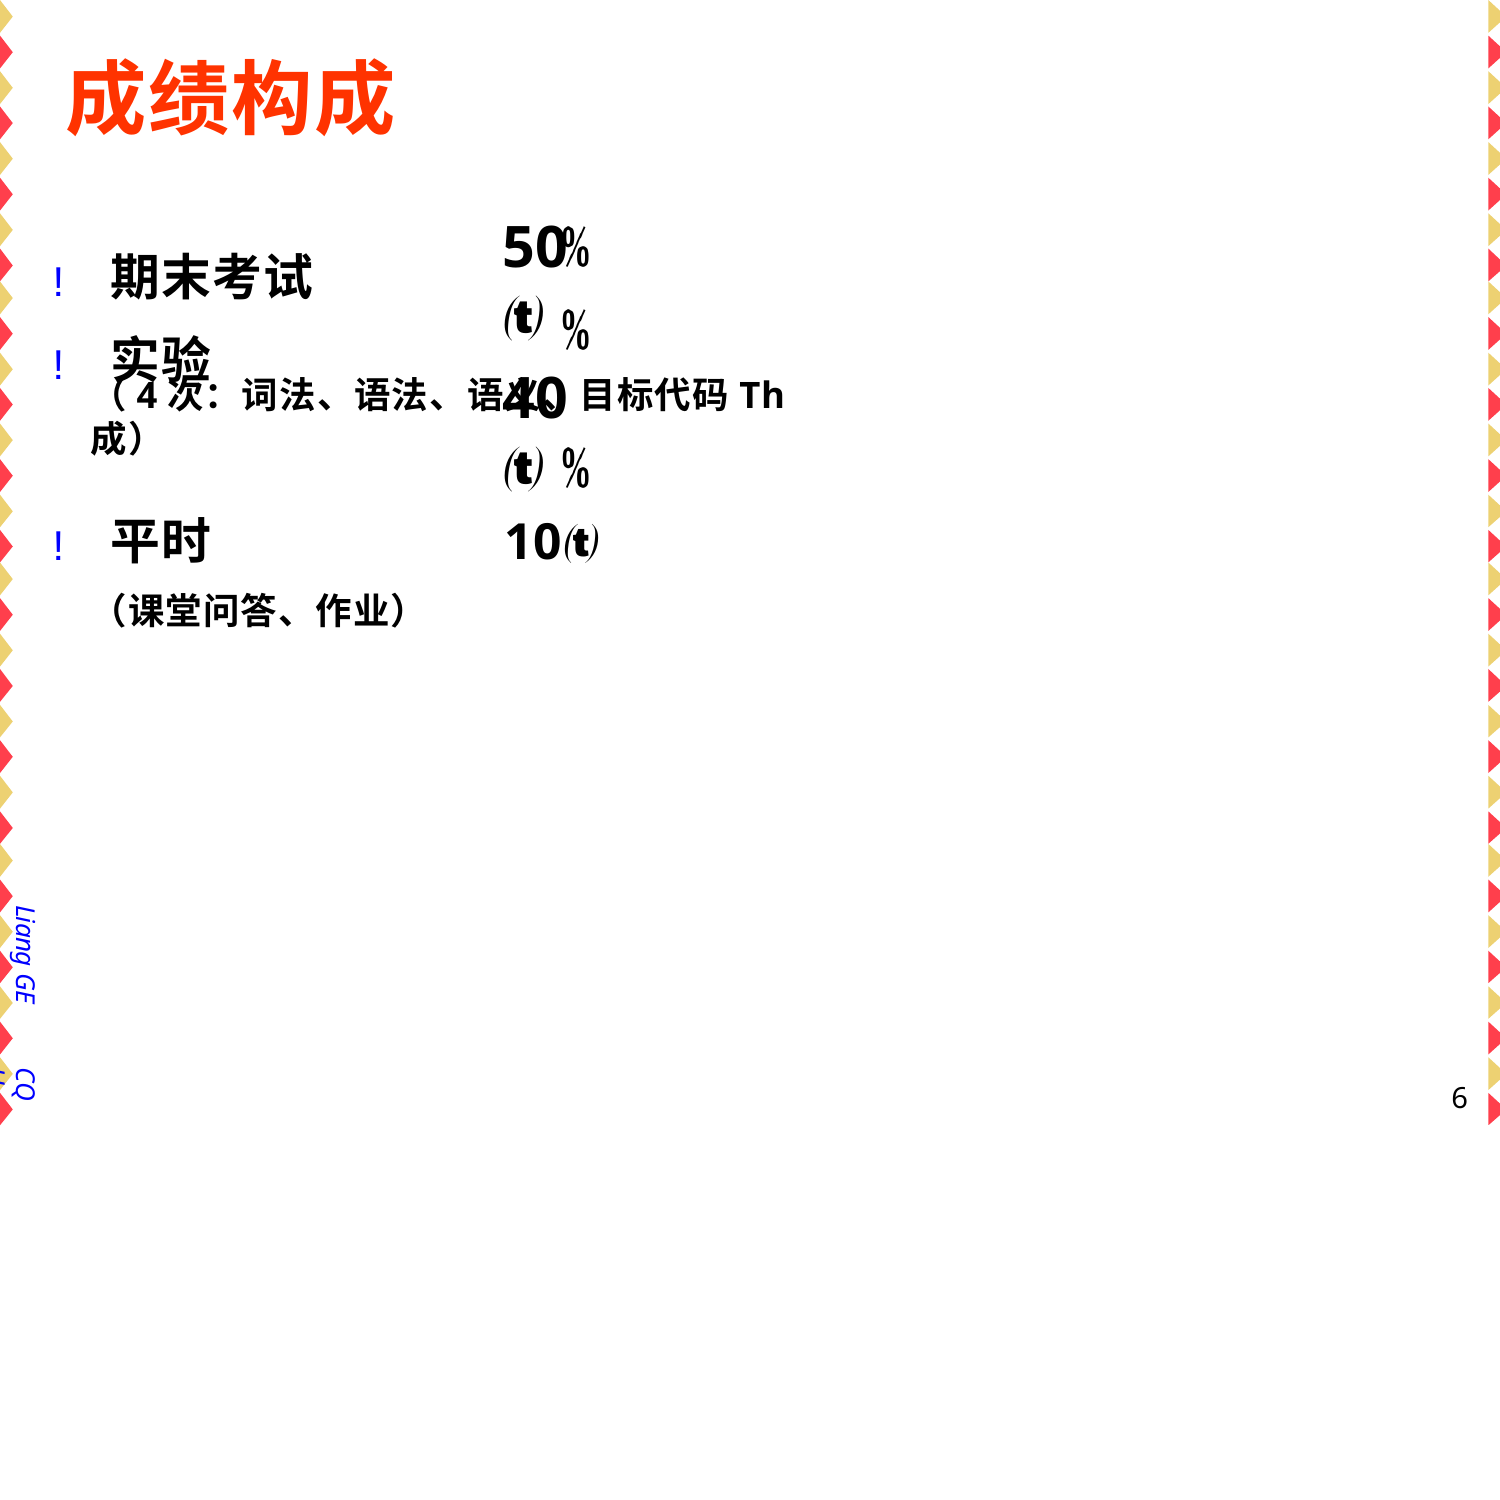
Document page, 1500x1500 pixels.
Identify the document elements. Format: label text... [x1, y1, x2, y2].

text_box 10 [1447, 1066, 1485, 1119]
text_box Liang GE [10, 902, 41, 1007]
text_box ! 实验 [50, 291, 229, 360]
text_box CQU [10, 1065, 41, 1107]
text_box （4次：词法、语法、语义、目标代码Th成） ! 平时 10 （课堂问答、作业） [50, 360, 830, 632]
text_box ! 期末考试 [50, 208, 346, 314]
text_box [562, 309, 589, 350]
title 成绩构成 [62, 44, 402, 298]
text_box 50 40 [500, 193, 593, 360]
